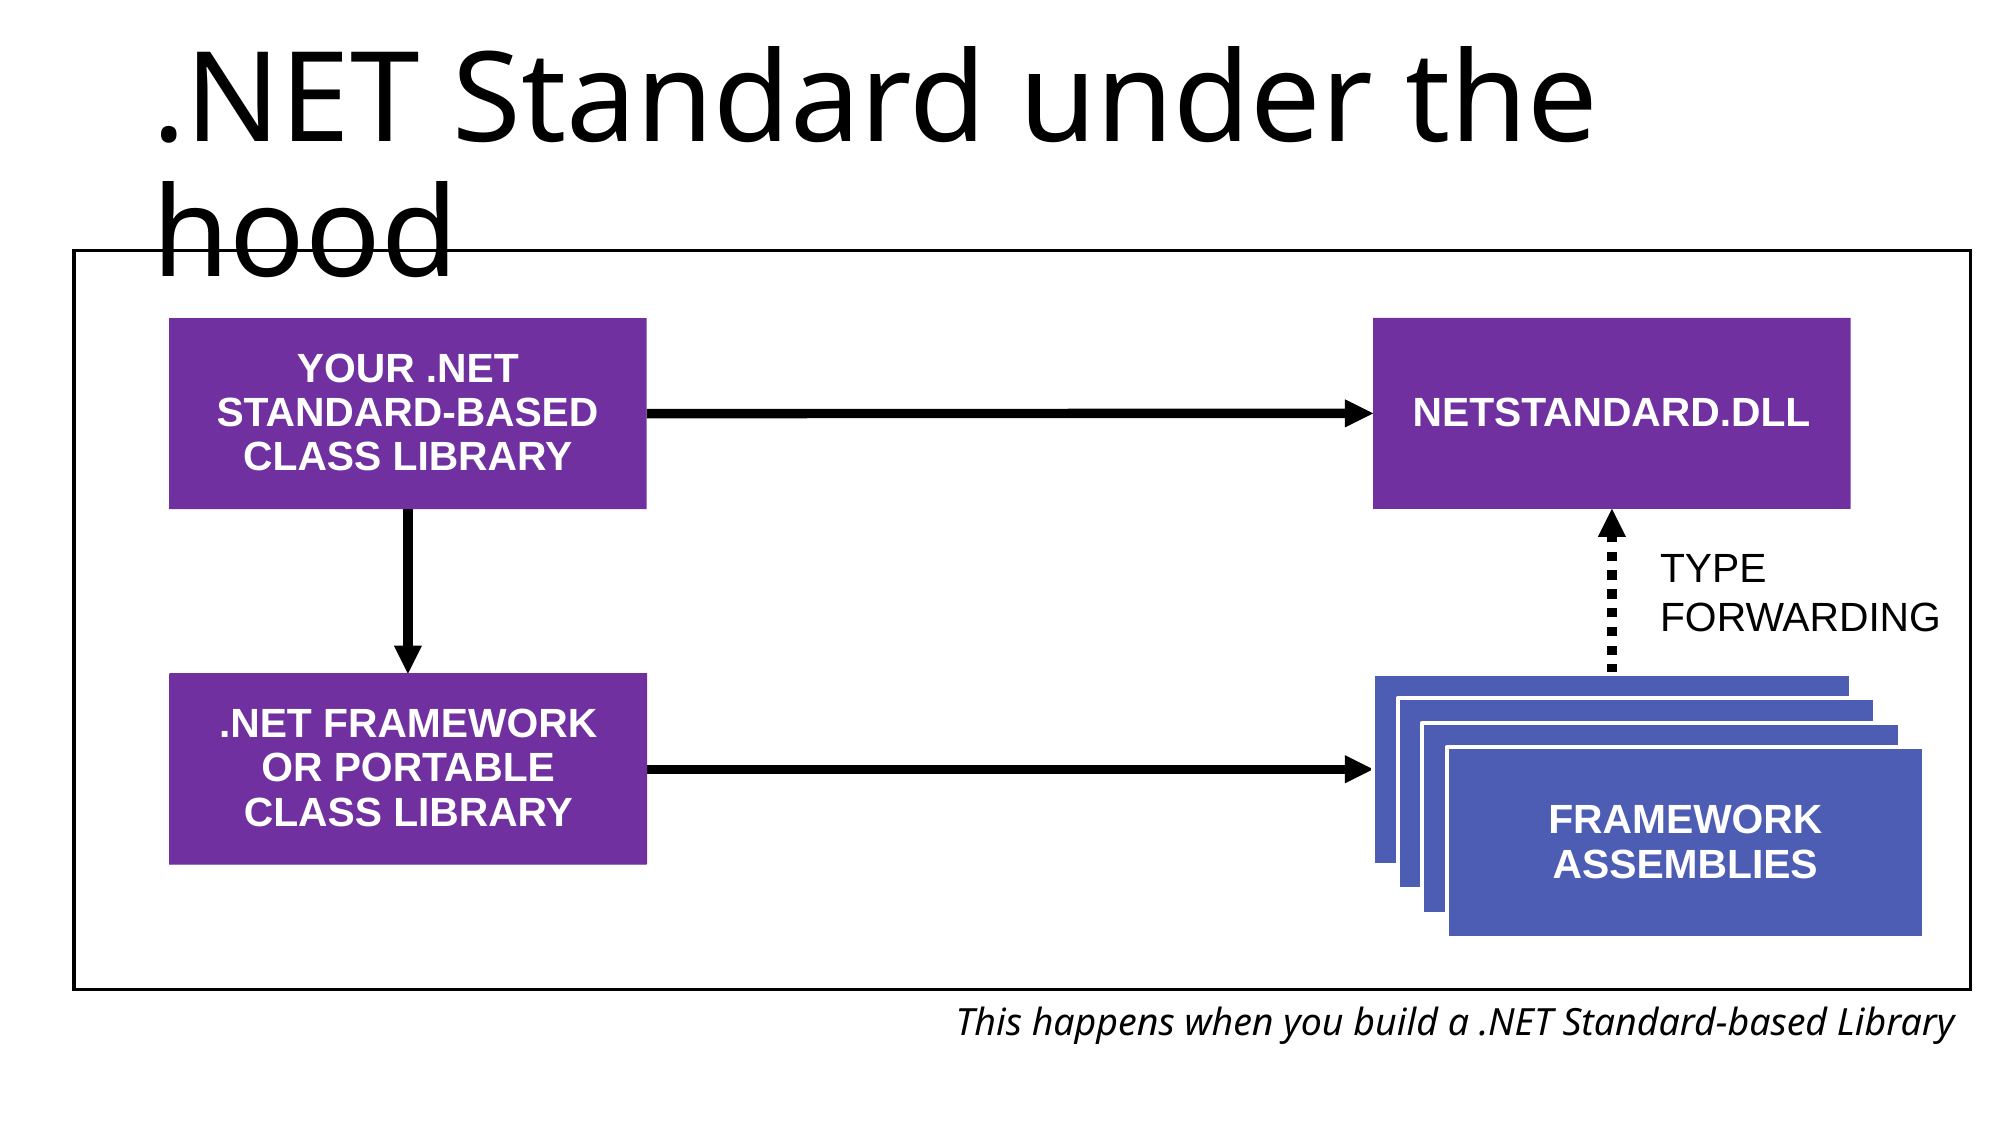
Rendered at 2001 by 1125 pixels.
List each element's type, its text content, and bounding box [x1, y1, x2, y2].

text_box MSCORLIB.DLL [1422, 722, 1900, 914]
text_box .NET FRAMEWORK OR PORTABLE CLASS LIBRARY [169, 673, 648, 865]
text_box YOUR .NET STANDARD-BASED CLASS LIBRARY [169, 318, 647, 510]
text_box MSCORLIB.DLL [1397, 698, 1876, 890]
text_box [73, 249, 1971, 990]
title .NET Standard under the hood [137, 59, 1863, 249]
text_box FRAMEWORK ASSEMBLIES [1446, 747, 1925, 939]
text_box This happens when you build a .NET Standard-based Library [73, 990, 1971, 1051]
text_box NETSTANDARD.DLL [1373, 317, 1851, 509]
text_box MSCORLIB.DLL [1373, 673, 1851, 865]
